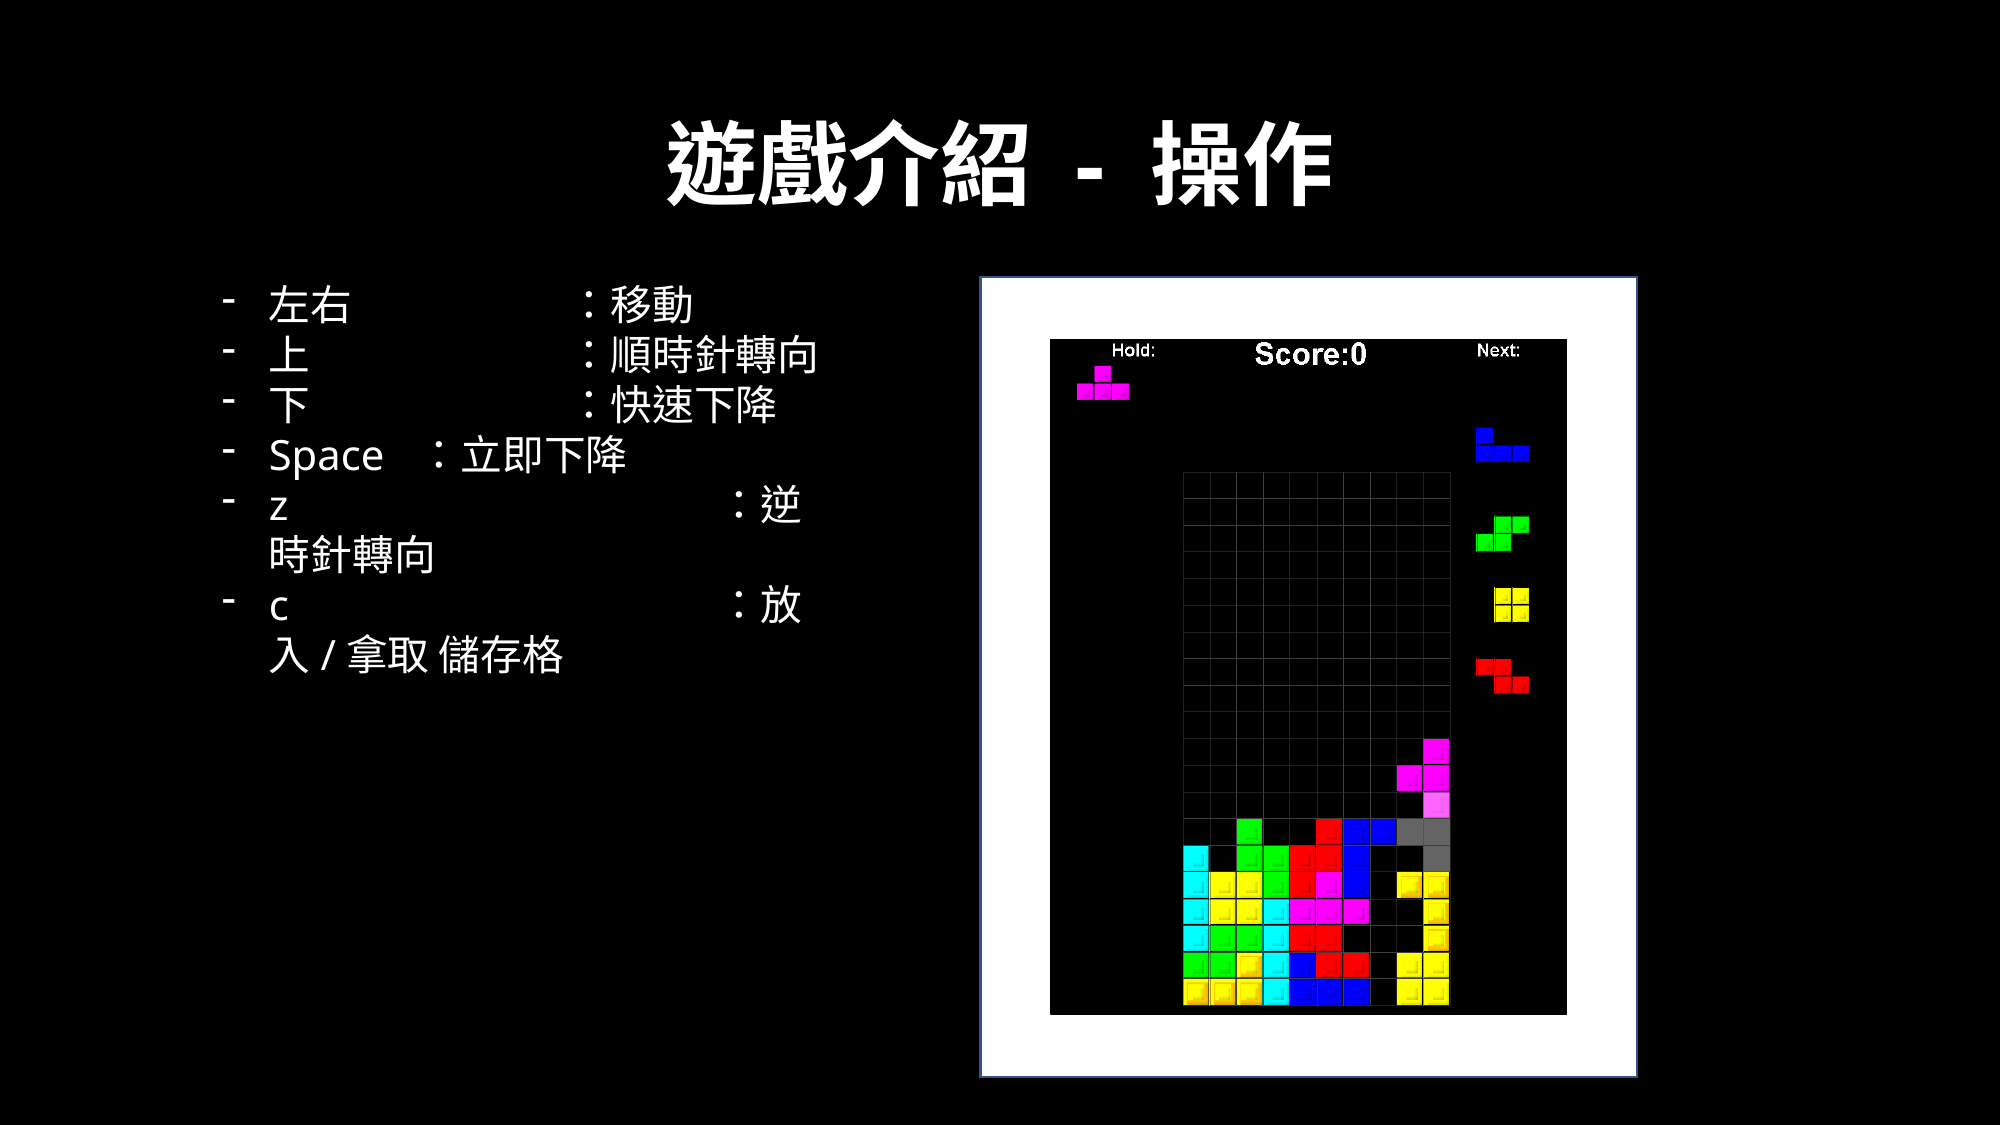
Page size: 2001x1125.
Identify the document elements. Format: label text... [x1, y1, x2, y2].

picture [1050, 339, 1567, 1015]
title 遊戲介紹 - 操作 [137, 59, 1863, 278]
text_box 左右 ：移動 上 ：順時針轉向 下 ：快速下降 Space ：立即下降 z ：逆時針轉向 c ：放入/拿取 儲存格 [207, 271, 850, 687]
text_box [979, 276, 1638, 1078]
